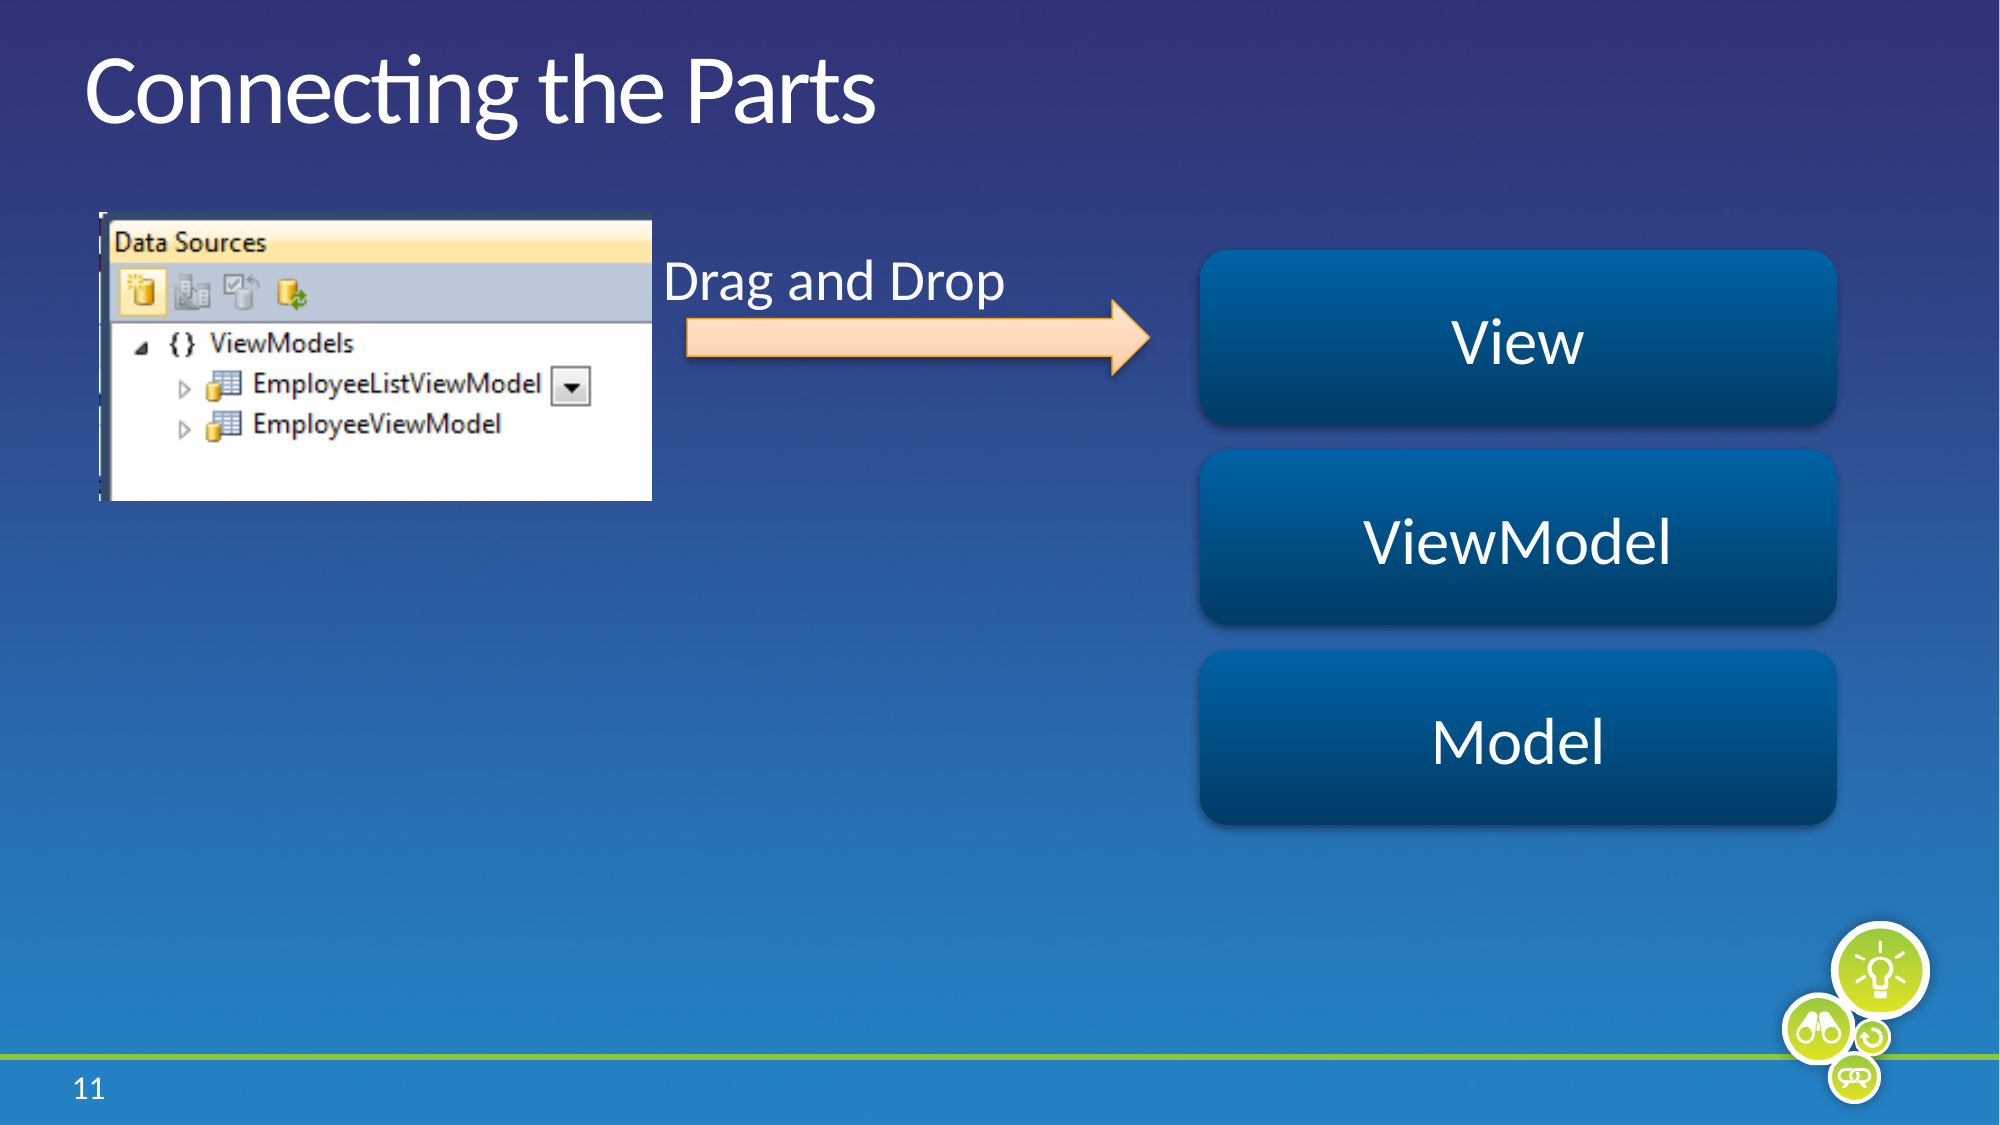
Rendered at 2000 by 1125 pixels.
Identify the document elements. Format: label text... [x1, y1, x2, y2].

text_box View [1199, 249, 1838, 425]
text_box [686, 313, 1151, 376]
text_box Model [1199, 649, 1838, 826]
text_box Drag and Drop [663, 249, 1157, 313]
picture [0, 0, 2000, 1125]
text_box ViewModel [1199, 449, 1838, 625]
title Connecting the Parts [84, 37, 1925, 147]
